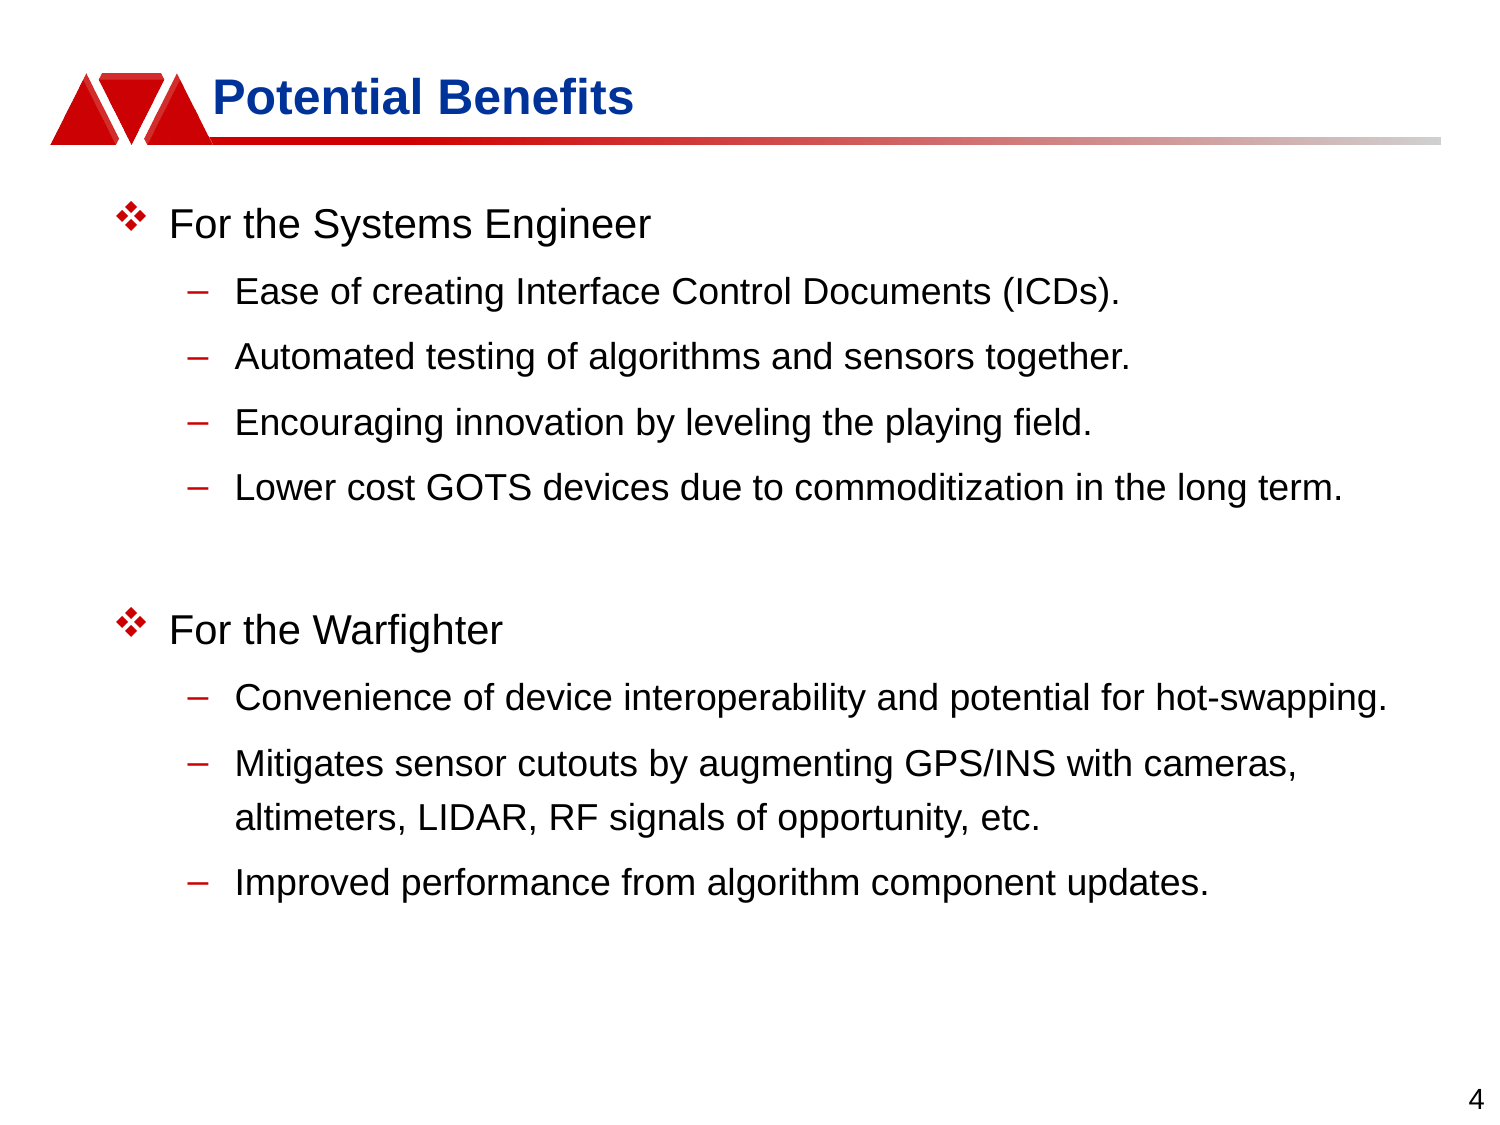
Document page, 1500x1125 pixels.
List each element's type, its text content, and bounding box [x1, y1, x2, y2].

picture [50, 73, 197, 145]
slide_number 4 [1149, 1072, 1500, 1125]
list For the Systems Engineer Ease of creating Interface Control Documents (ICDs). Automated testing of algorithms and sensors together. Encouraging innovation by leveling the playing field. Lower cost GOTS devices due to commoditization in the long term. For the Warfighter Convenience of device interoperability and potential for hot-swapping. Mitigates sensor cutouts by augmenting GPS/INS with cameras, altimeters, LIDAR, RF signals of opportunity, etc. Improved performance from algorithm component updates. [97, 178, 1432, 987]
picture [1384, 137, 1441, 145]
title Potential Benefits [197, 45, 1384, 146]
